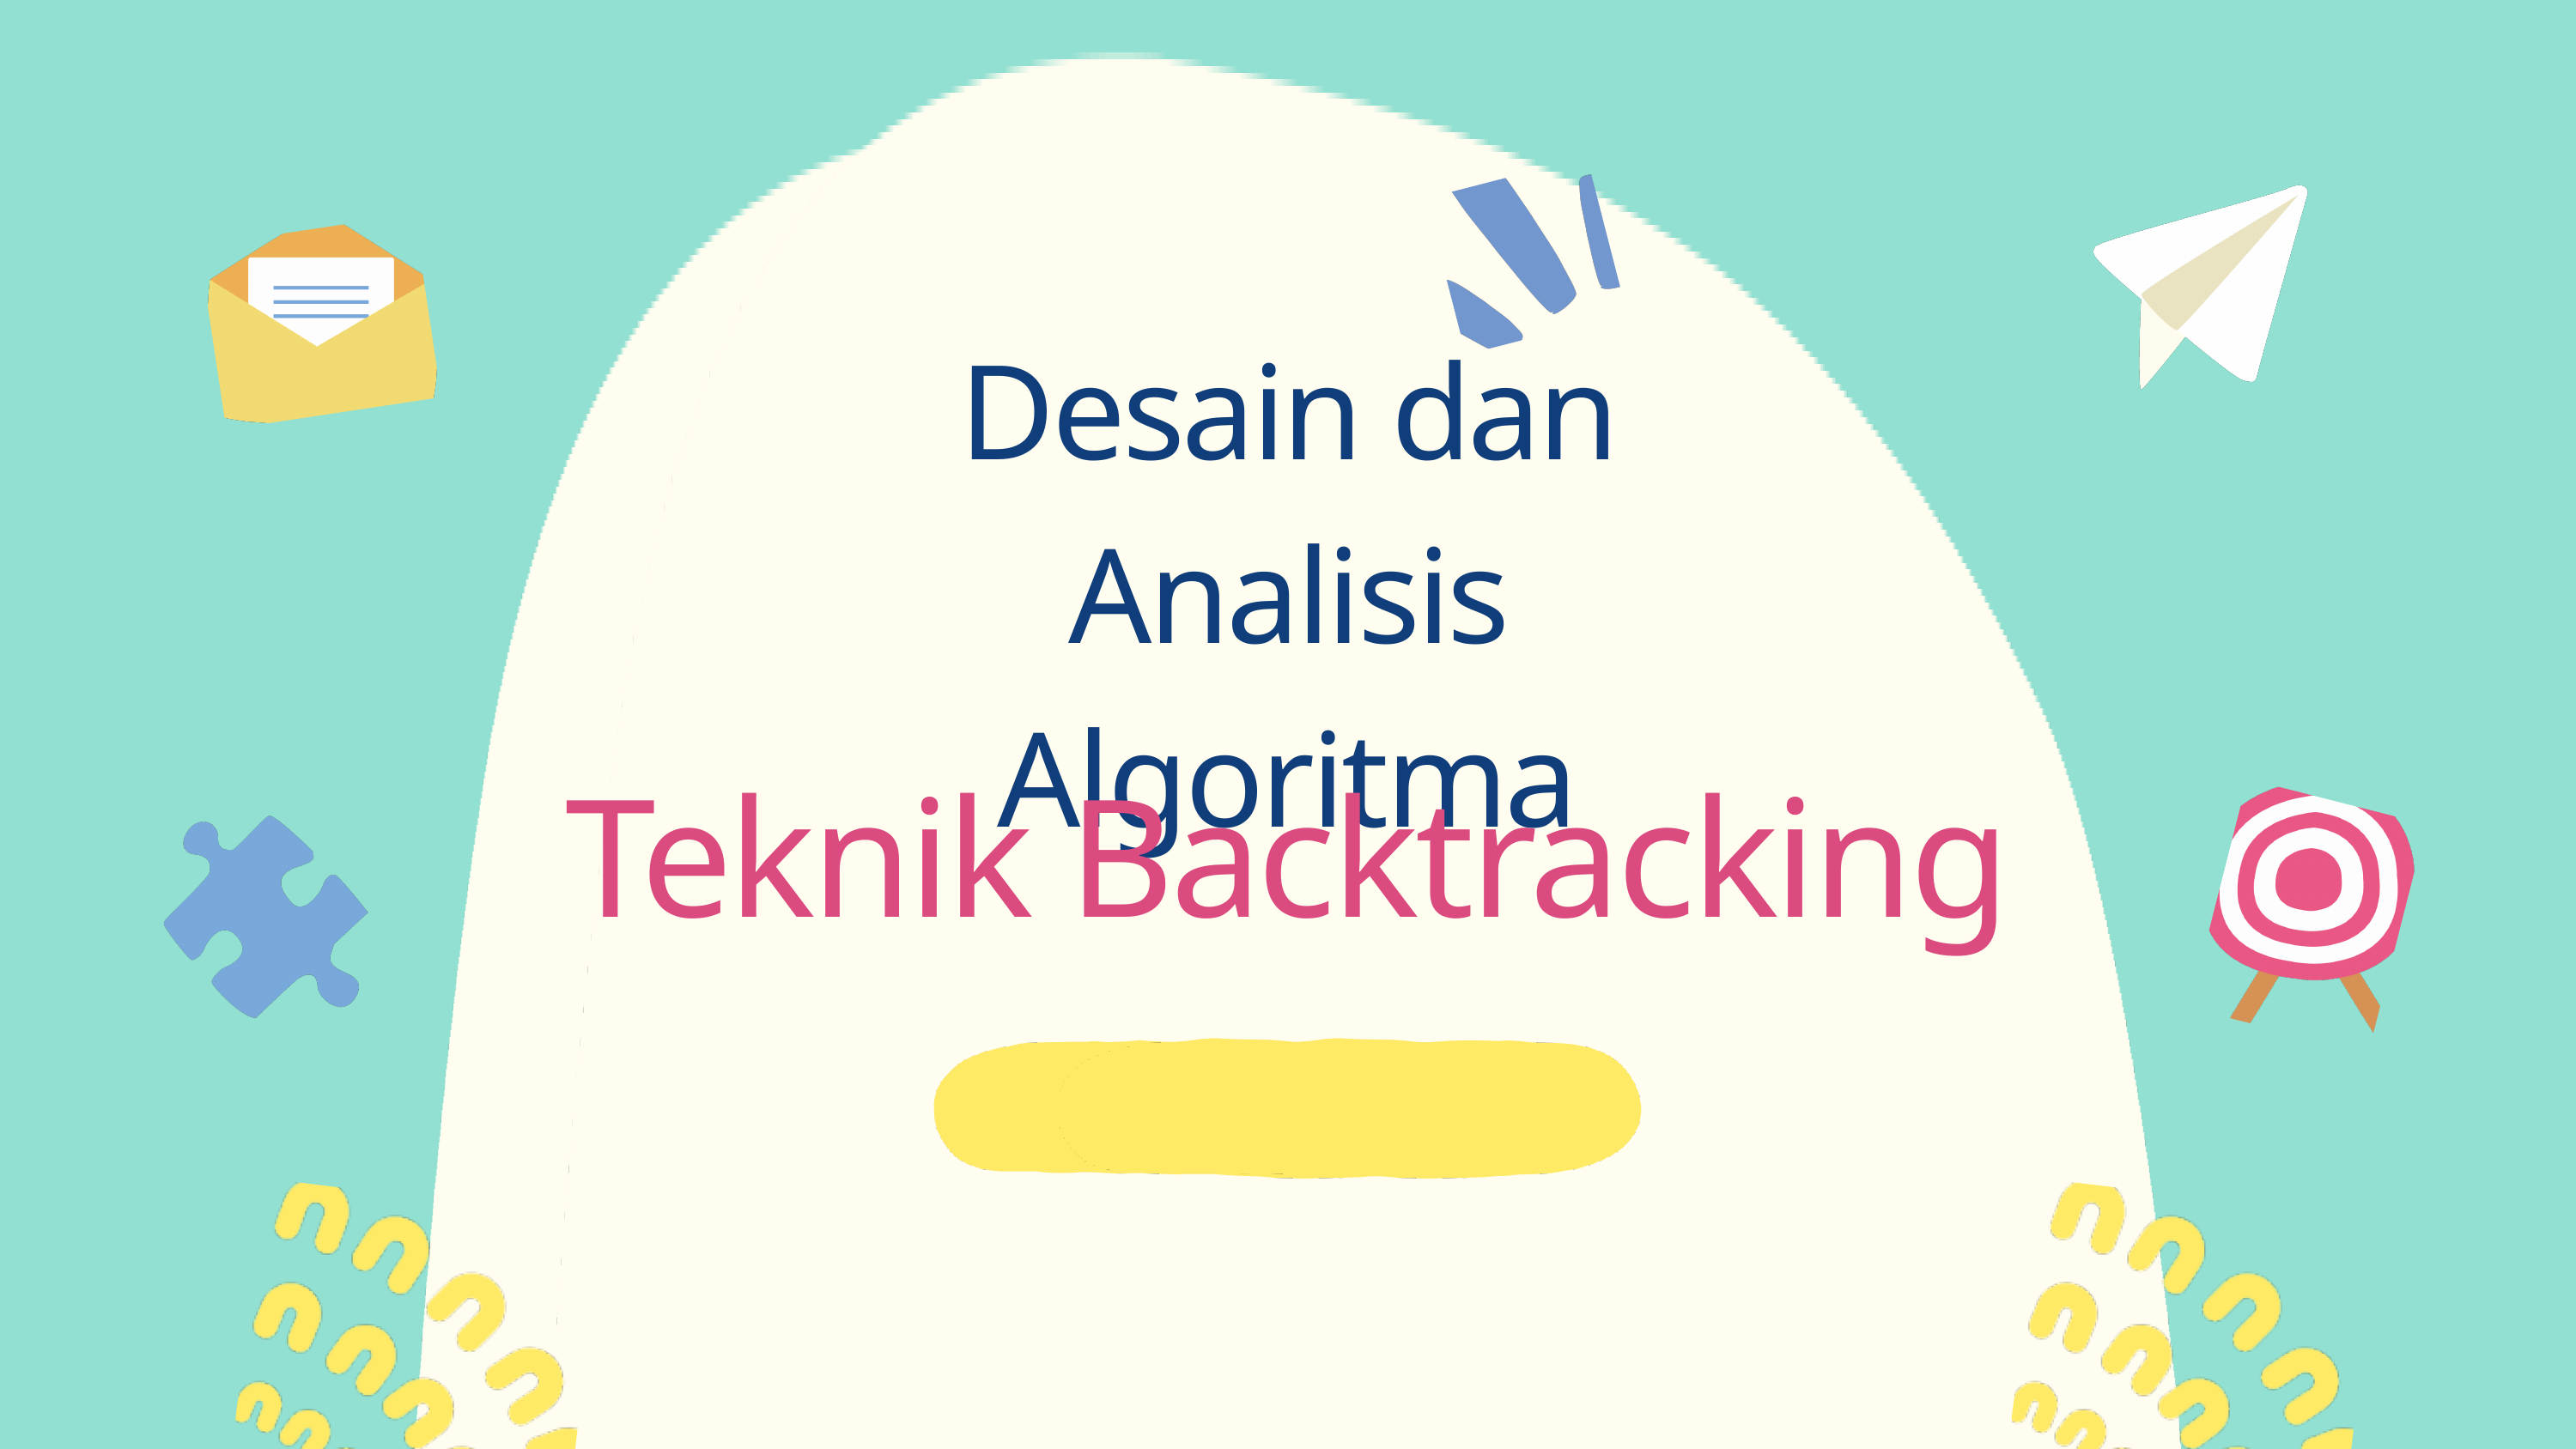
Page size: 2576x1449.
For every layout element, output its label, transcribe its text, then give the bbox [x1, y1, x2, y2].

text_box Desain dan Analisis Algoritma [762, 302, 1814, 721]
text_box [163, 813, 369, 1019]
text_box [1425, 157, 1627, 355]
text_box [198, 214, 441, 430]
text_box [232, 1178, 604, 1449]
text_box [2189, 779, 2427, 1053]
text_box Teknik Backtracking [465, 721, 2111, 950]
text_box [2260, 179, 2308, 390]
text_box [368, 103, 507, 1207]
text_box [932, 1038, 1644, 1179]
text_box [507, 27, 2260, 1449]
text_box [2008, 1178, 2379, 1449]
